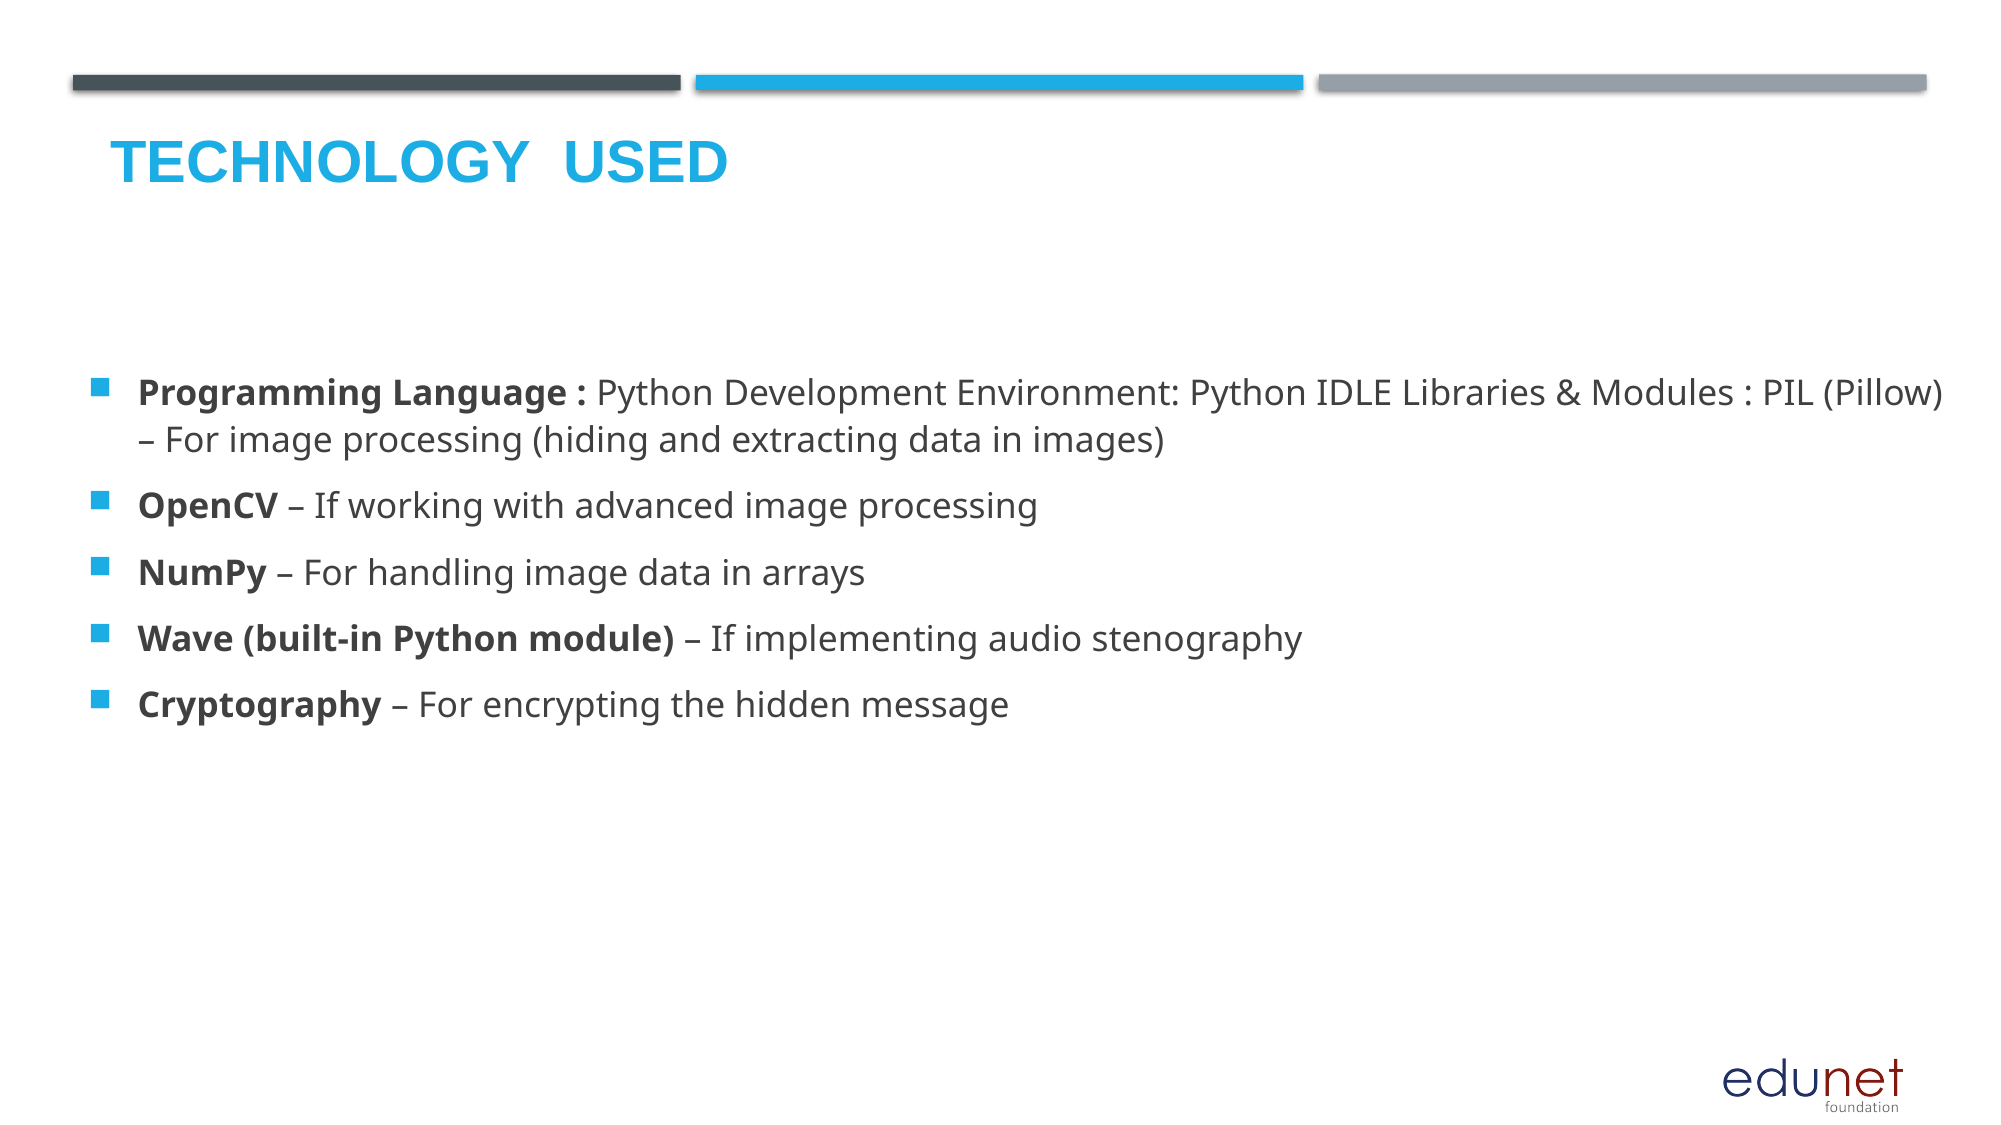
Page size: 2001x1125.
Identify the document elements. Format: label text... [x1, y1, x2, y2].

picture [1719, 1056, 1905, 1116]
list Programming Language : Python Development Environment: Python IDLE Libraries & Modules : PIL (Pillow) – For image processing (hiding and extracting data in images) OpenCV – If working with advanced image processing NumPy – For handling image data in arrays Wave (built-in Python module) – If implementing audio stenography Cryptography – For encrypting the hidden message [72, 89, 1978, 1002]
